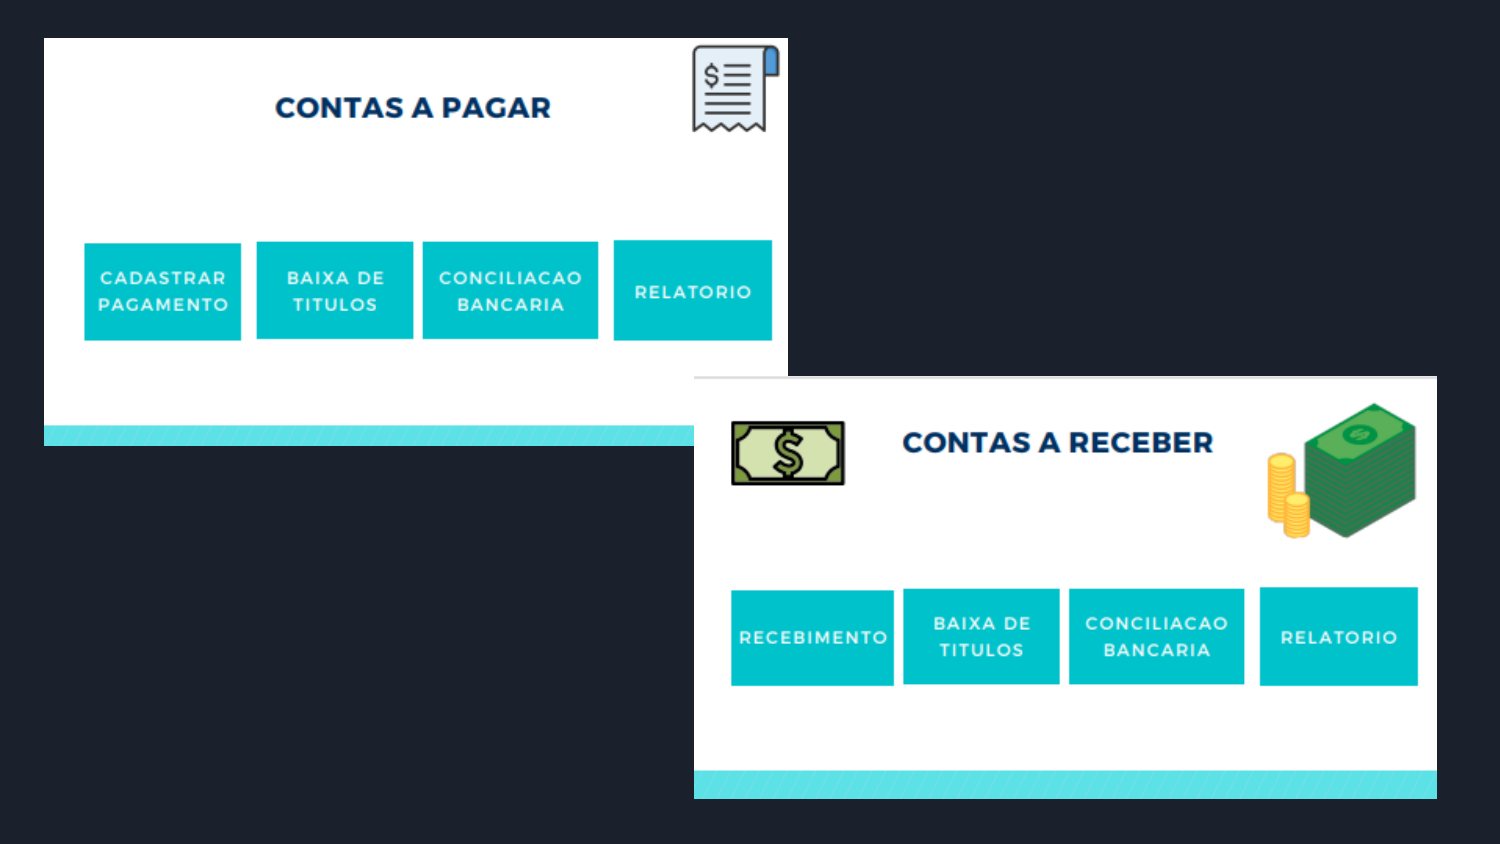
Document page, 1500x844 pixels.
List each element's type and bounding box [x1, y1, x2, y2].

picture [44, 38, 1437, 799]
